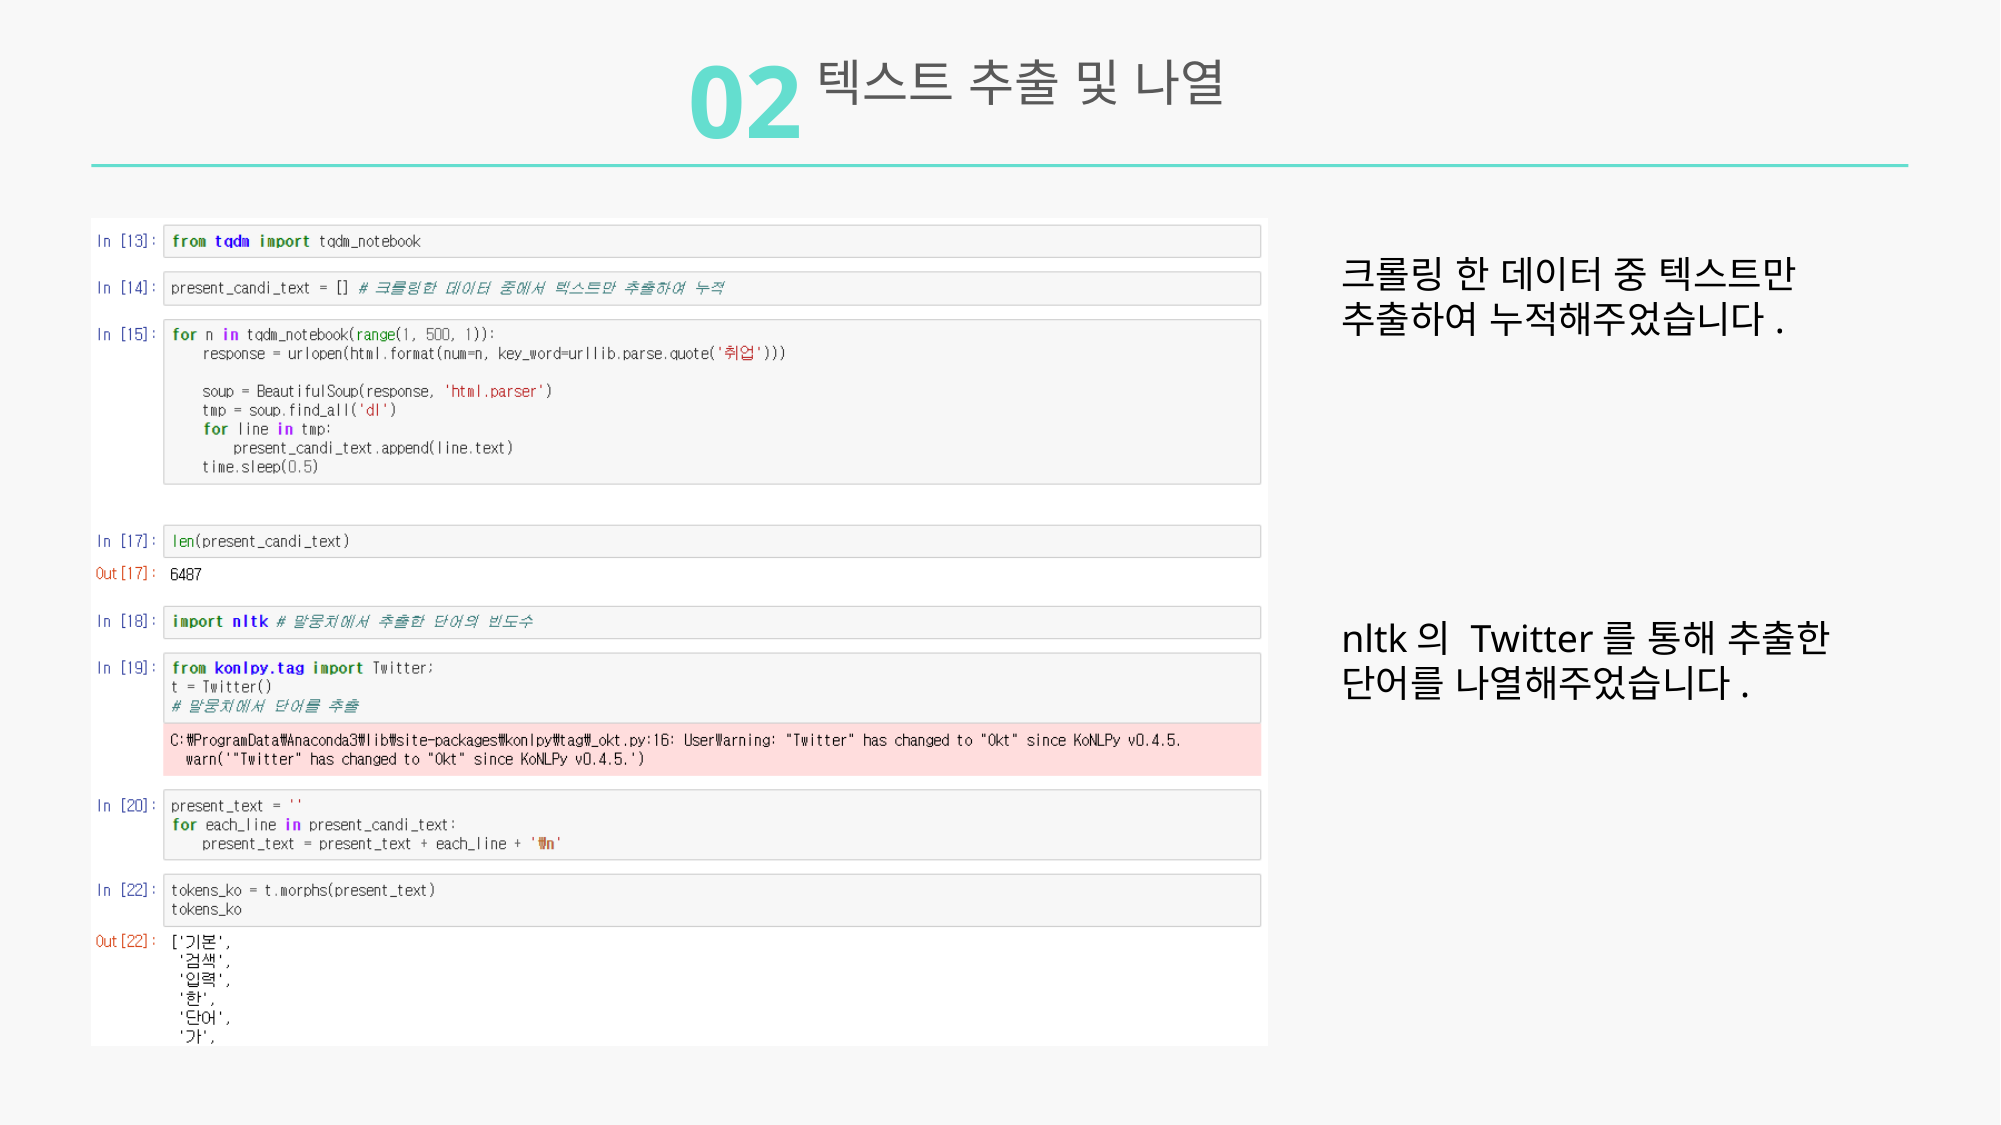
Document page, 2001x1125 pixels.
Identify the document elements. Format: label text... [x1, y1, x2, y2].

text_box 크롤링 한 데이터 중 텍스트만 추출하여 누적해주었습니다. [1326, 243, 1909, 349]
text_box [90, 163, 673, 168]
text_box nltk의 Twitter를 통해 추출한 단어를 나열해주었습니다. [1326, 607, 1909, 713]
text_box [673, 30, 1327, 168]
text_box [1327, 163, 1909, 168]
picture [91, 218, 1268, 1047]
